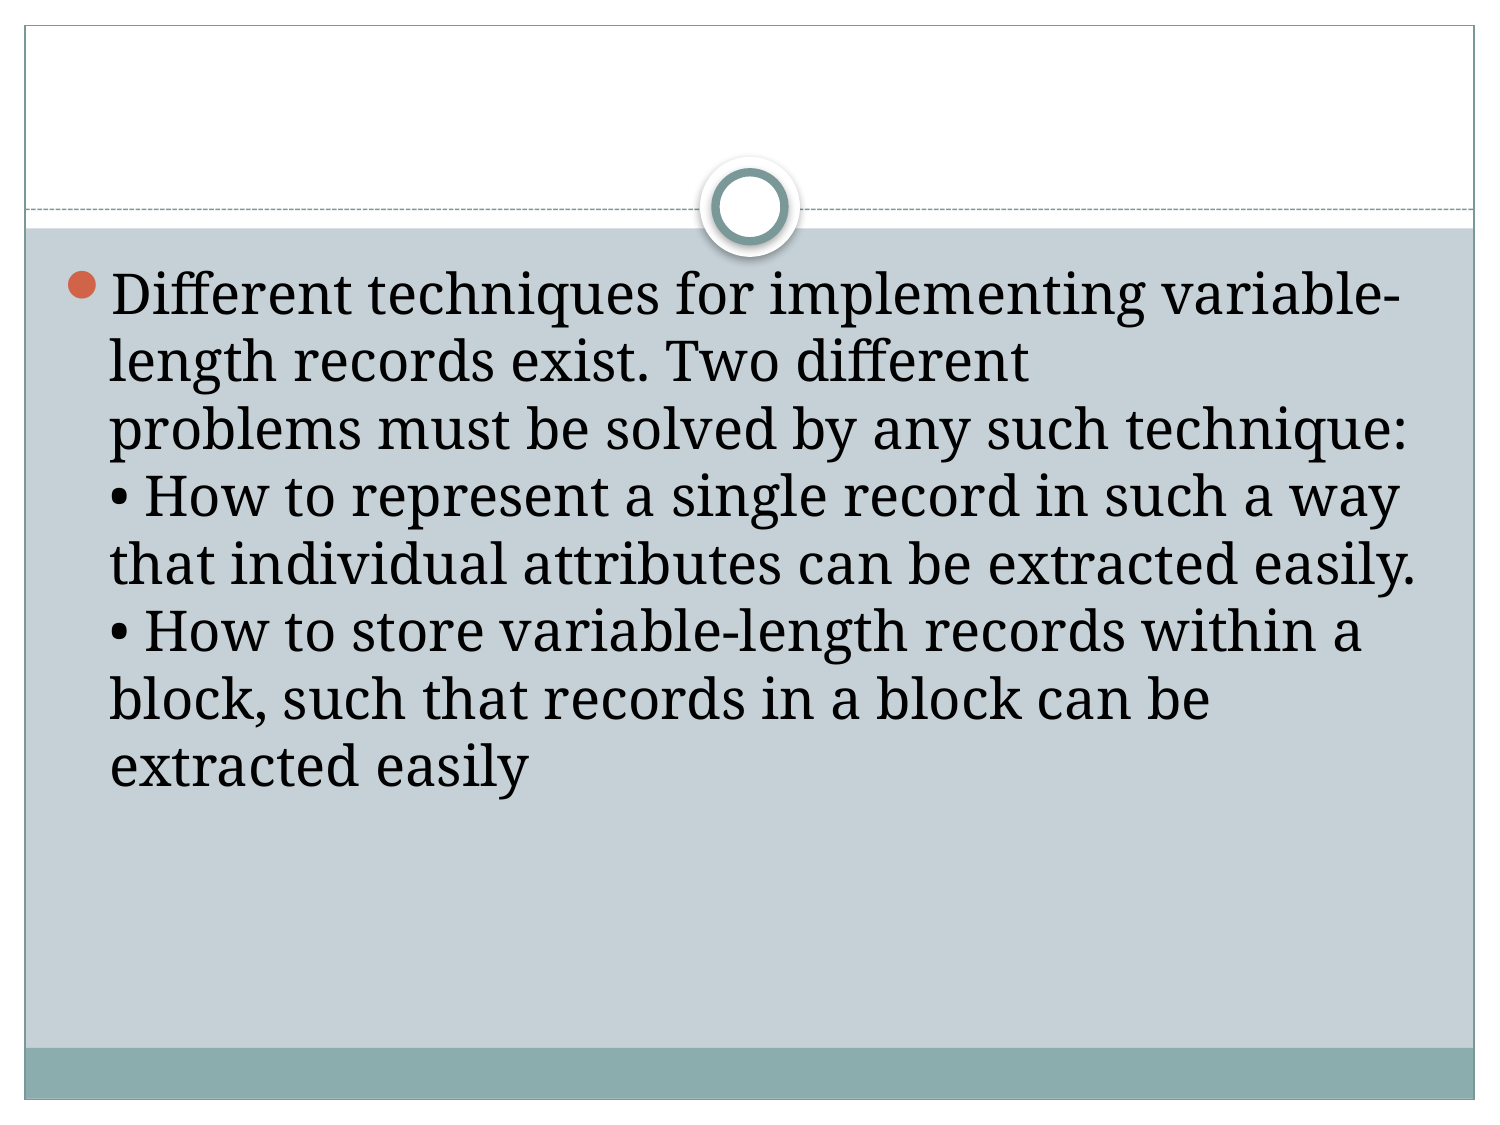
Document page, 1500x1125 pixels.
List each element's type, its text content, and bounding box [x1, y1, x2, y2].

list Different techniques for implementing variable-length records exist. Two different problems must be solved by any such technique: • How to represent a single record in such a way that individual attributes can be extracted easily. • How to store variable-length records within a block, such that records in a block can be extracted easily [49, 250, 1445, 1001]
